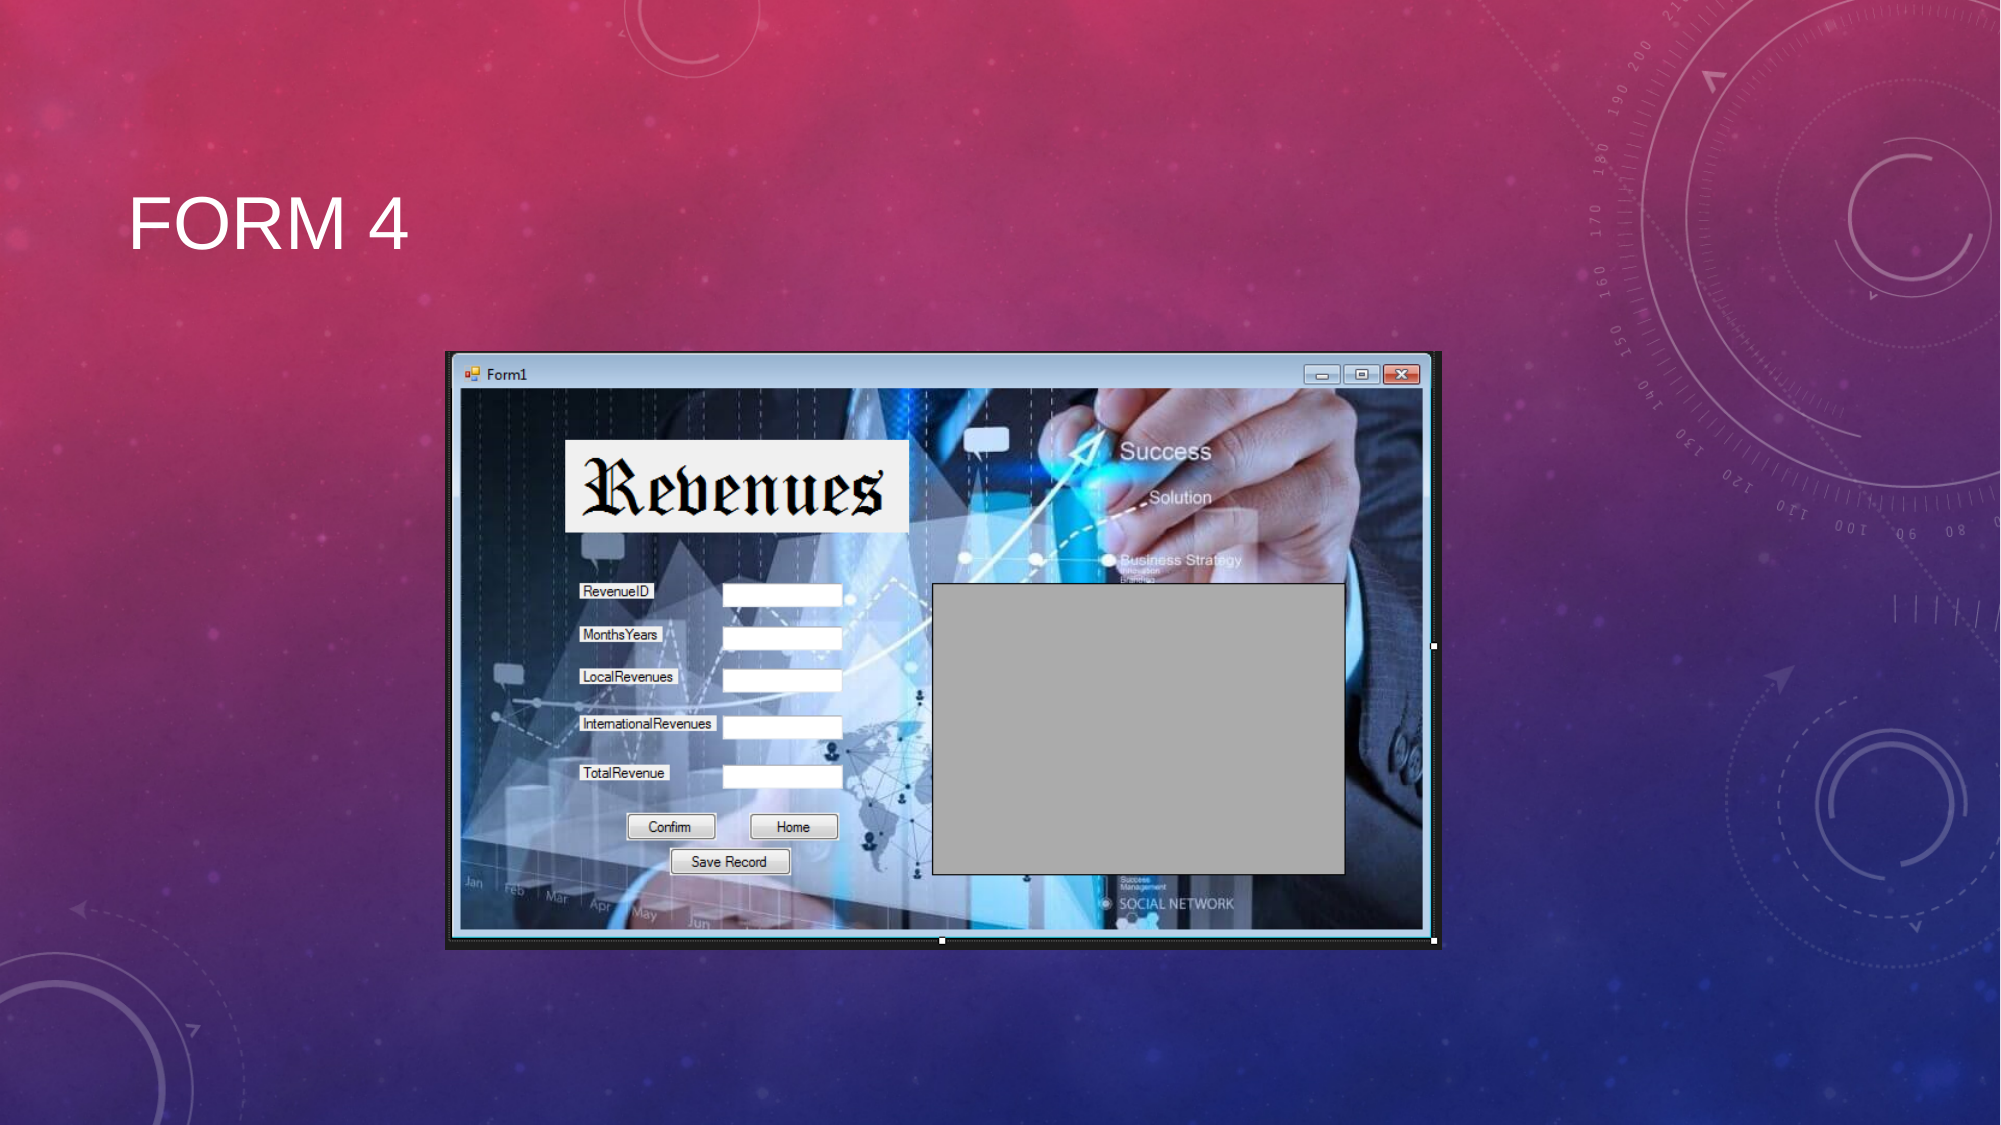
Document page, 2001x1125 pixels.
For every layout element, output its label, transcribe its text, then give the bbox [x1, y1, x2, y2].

title FORM 4 [112, 99, 1775, 339]
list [444, 350, 1442, 951]
picture [0, 0, 2001, 1125]
